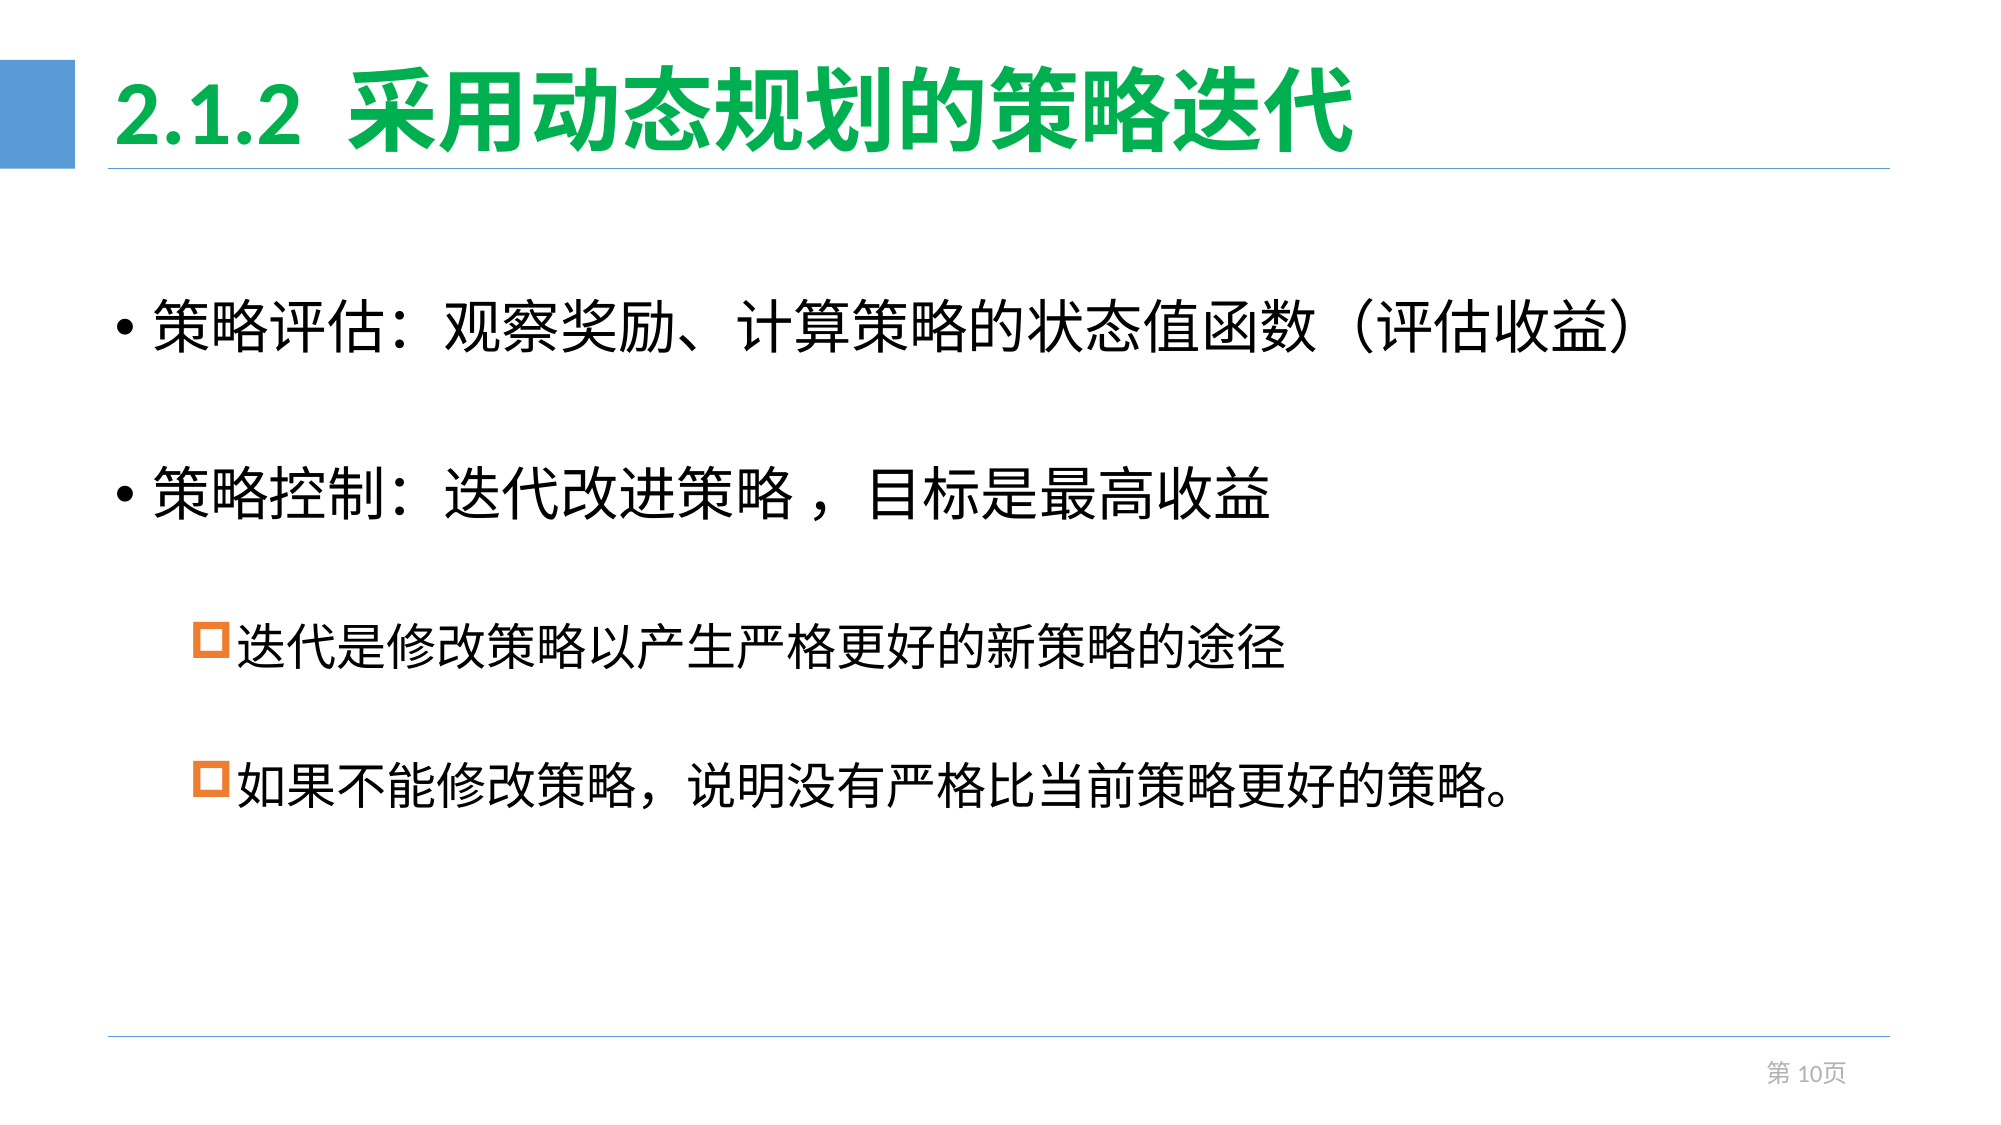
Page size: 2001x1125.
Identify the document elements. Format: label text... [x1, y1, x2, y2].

title 2.1.2 采用动态规划的策略迭代 [99, 6, 1959, 224]
slide_number 第10页 [1412, 1042, 1863, 1103]
list 策略评估：观察奖励、计算策略的状态值函数（评估收益） 策略控制：迭代改进策略 ，目标是最高收益 迭代是修改策略以产生严格更好的新策略的途径 如果不能修改策略，说明没有严格比当前策略更好的策略。 [99, 200, 1900, 1010]
